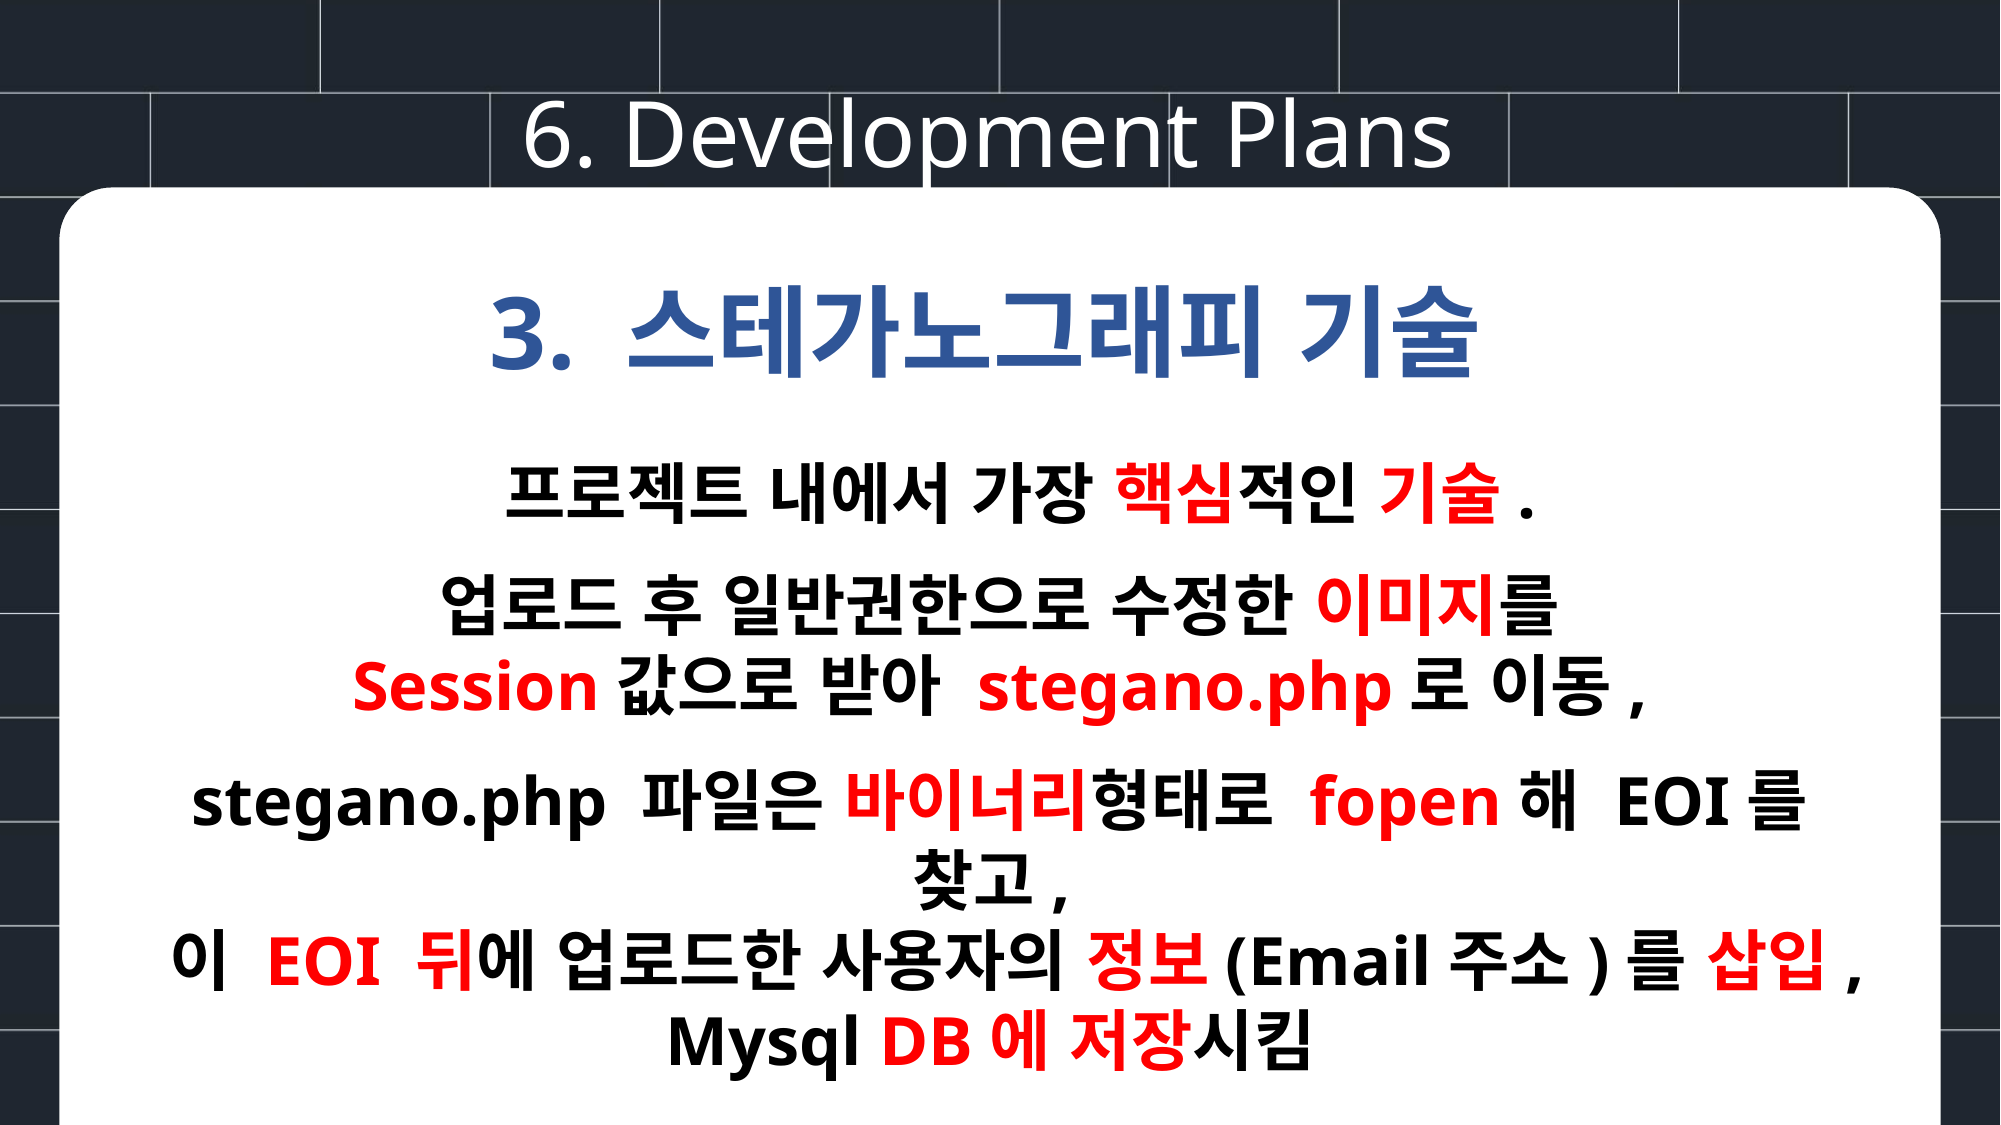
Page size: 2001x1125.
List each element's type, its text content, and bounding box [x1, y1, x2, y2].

text_box [0, 193, 91, 1125]
text_box 6. Development Plans [0, 13, 2000, 193]
text_box [1909, 193, 2000, 1125]
text_box 3. 스테가노그래피 기술 프로젝트 내에서 가장 핵심적인 기술. 업로드 후 일반권한으로 수정한 이미지를 Session값으로 받아 stegano.php로 이동, stegano.php 파일은 바이너리형태로 fopen해 EOI를 찾고, 이 EOI 뒤에 업로드한 사용자의 정보(Email주소)를 삽입, Mysql DB에 저장시킴 [154, 261, 1846, 1125]
text_box [0, 0, 2000, 13]
